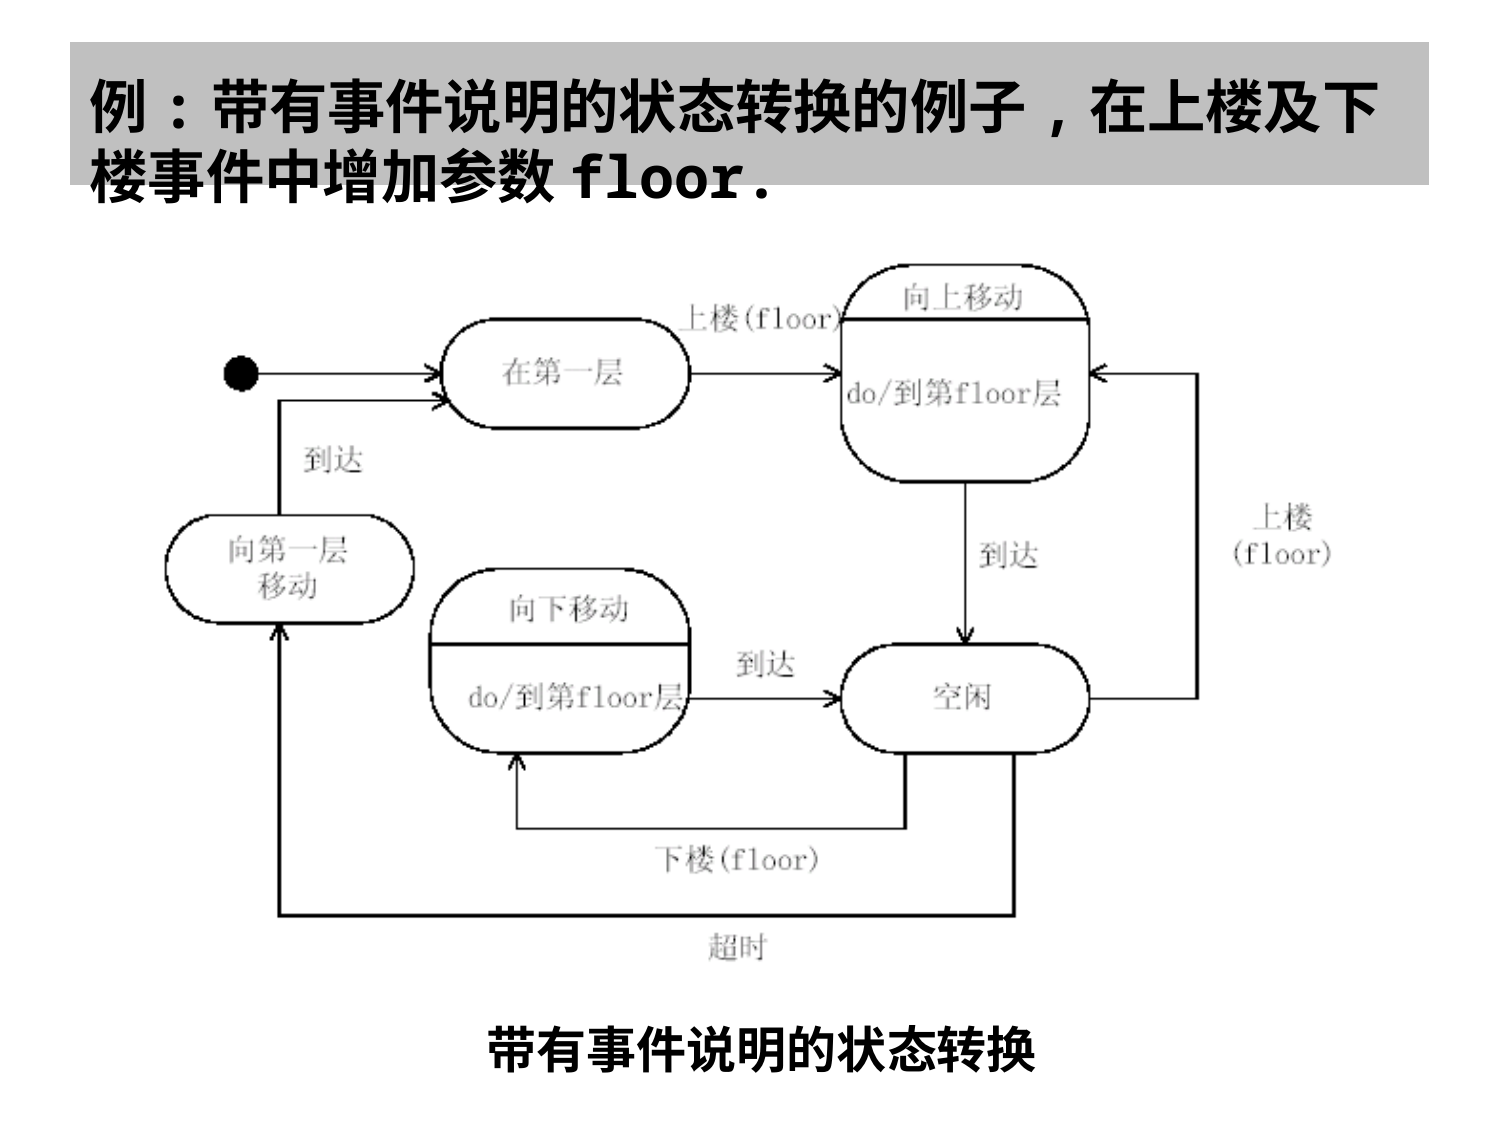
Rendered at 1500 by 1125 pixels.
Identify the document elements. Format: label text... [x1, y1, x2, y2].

text_box 例:带有事件说明的状态转换的例子,在上楼及下楼事件中增加参数floor. [74, 62, 1438, 218]
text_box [149, 249, 1376, 985]
text_box 带有事件说明的状态转换 [289, 1011, 1235, 1087]
picture [70, 42, 1429, 185]
